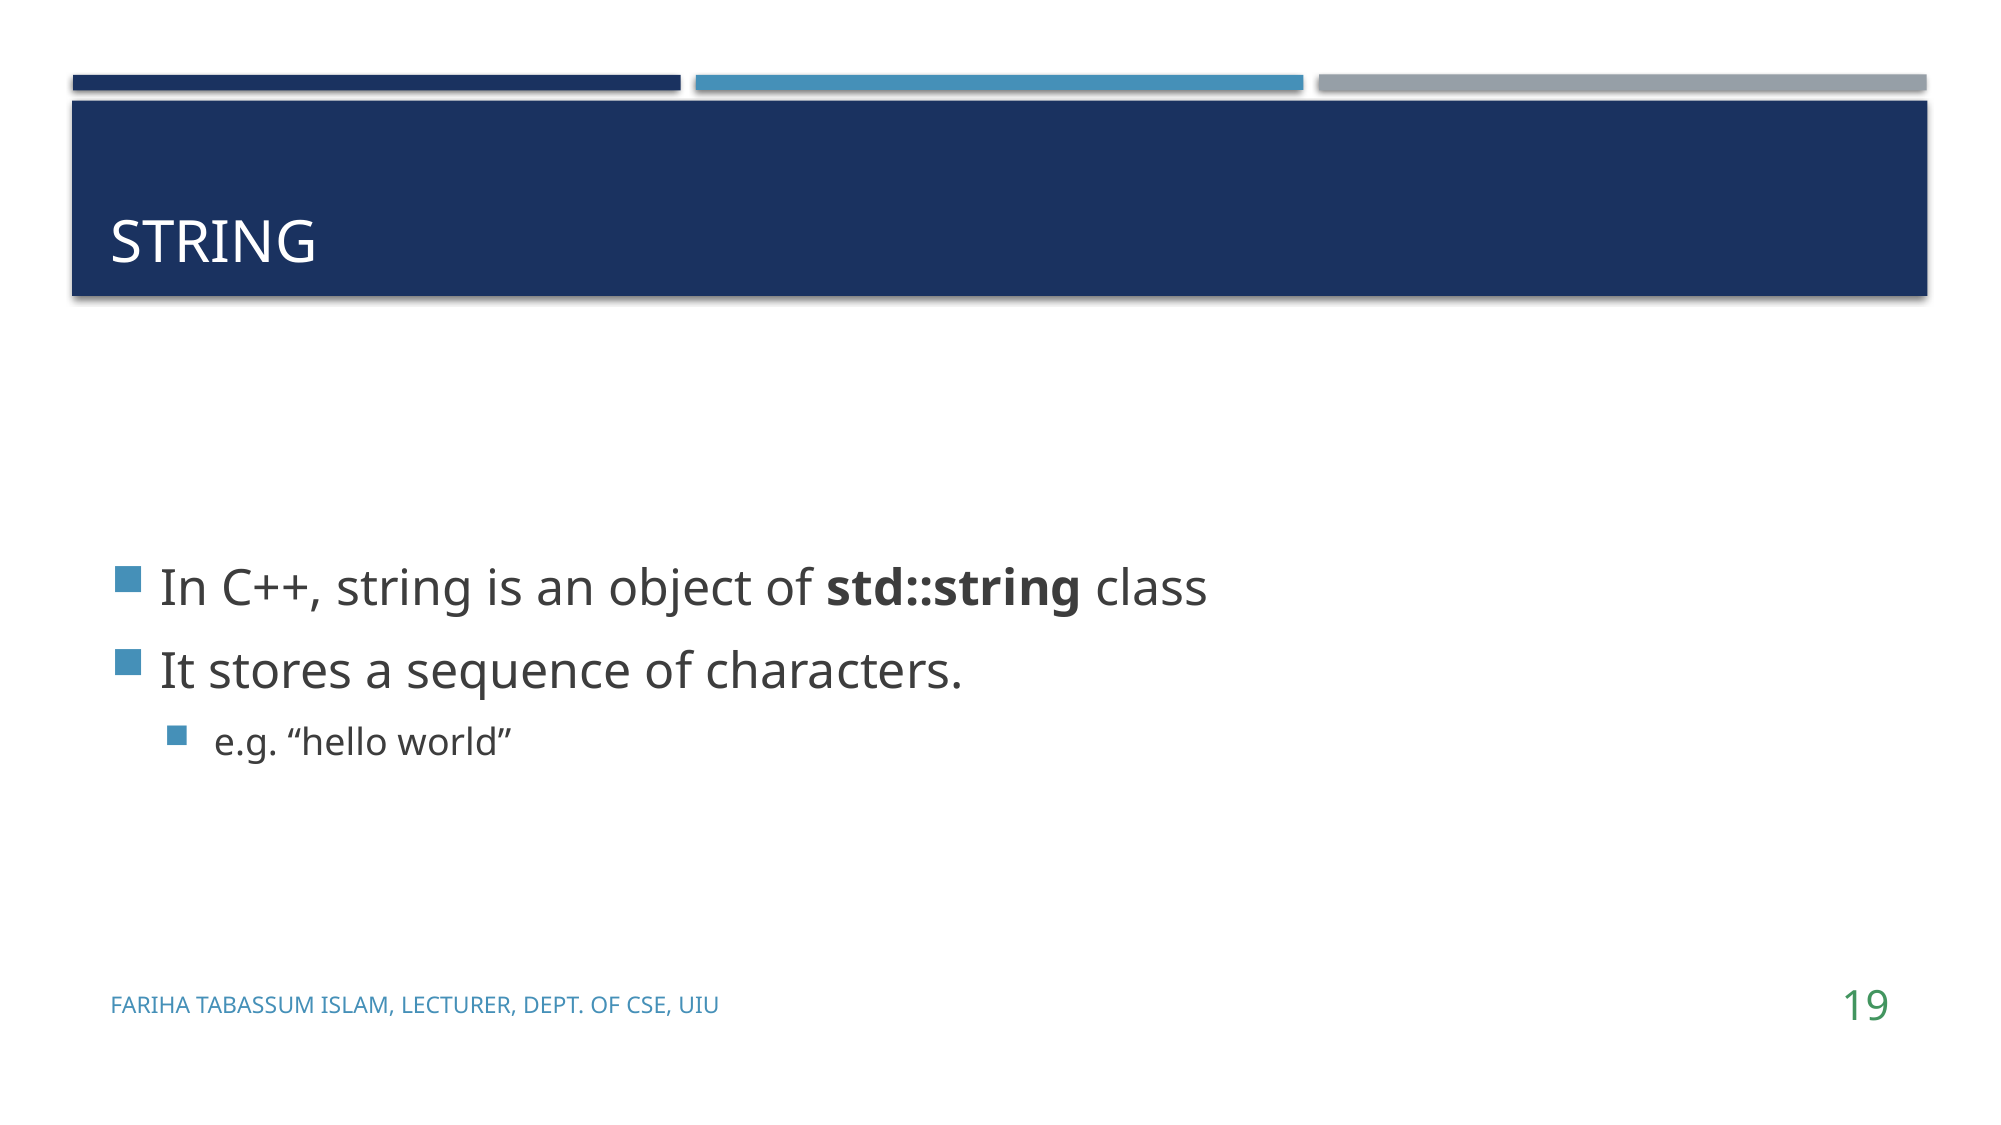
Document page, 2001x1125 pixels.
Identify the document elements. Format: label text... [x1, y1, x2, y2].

list In C++, string is an object of std::string class It stores a sequence of characters. e.g. “hello world” [95, 357, 1905, 962]
slide_number 19 [1732, 977, 1905, 1037]
footer Fariha Tabassum Islam, Lecturer, Dept. of CSE, UIU [95, 976, 1230, 1037]
title String [95, 115, 1905, 282]
